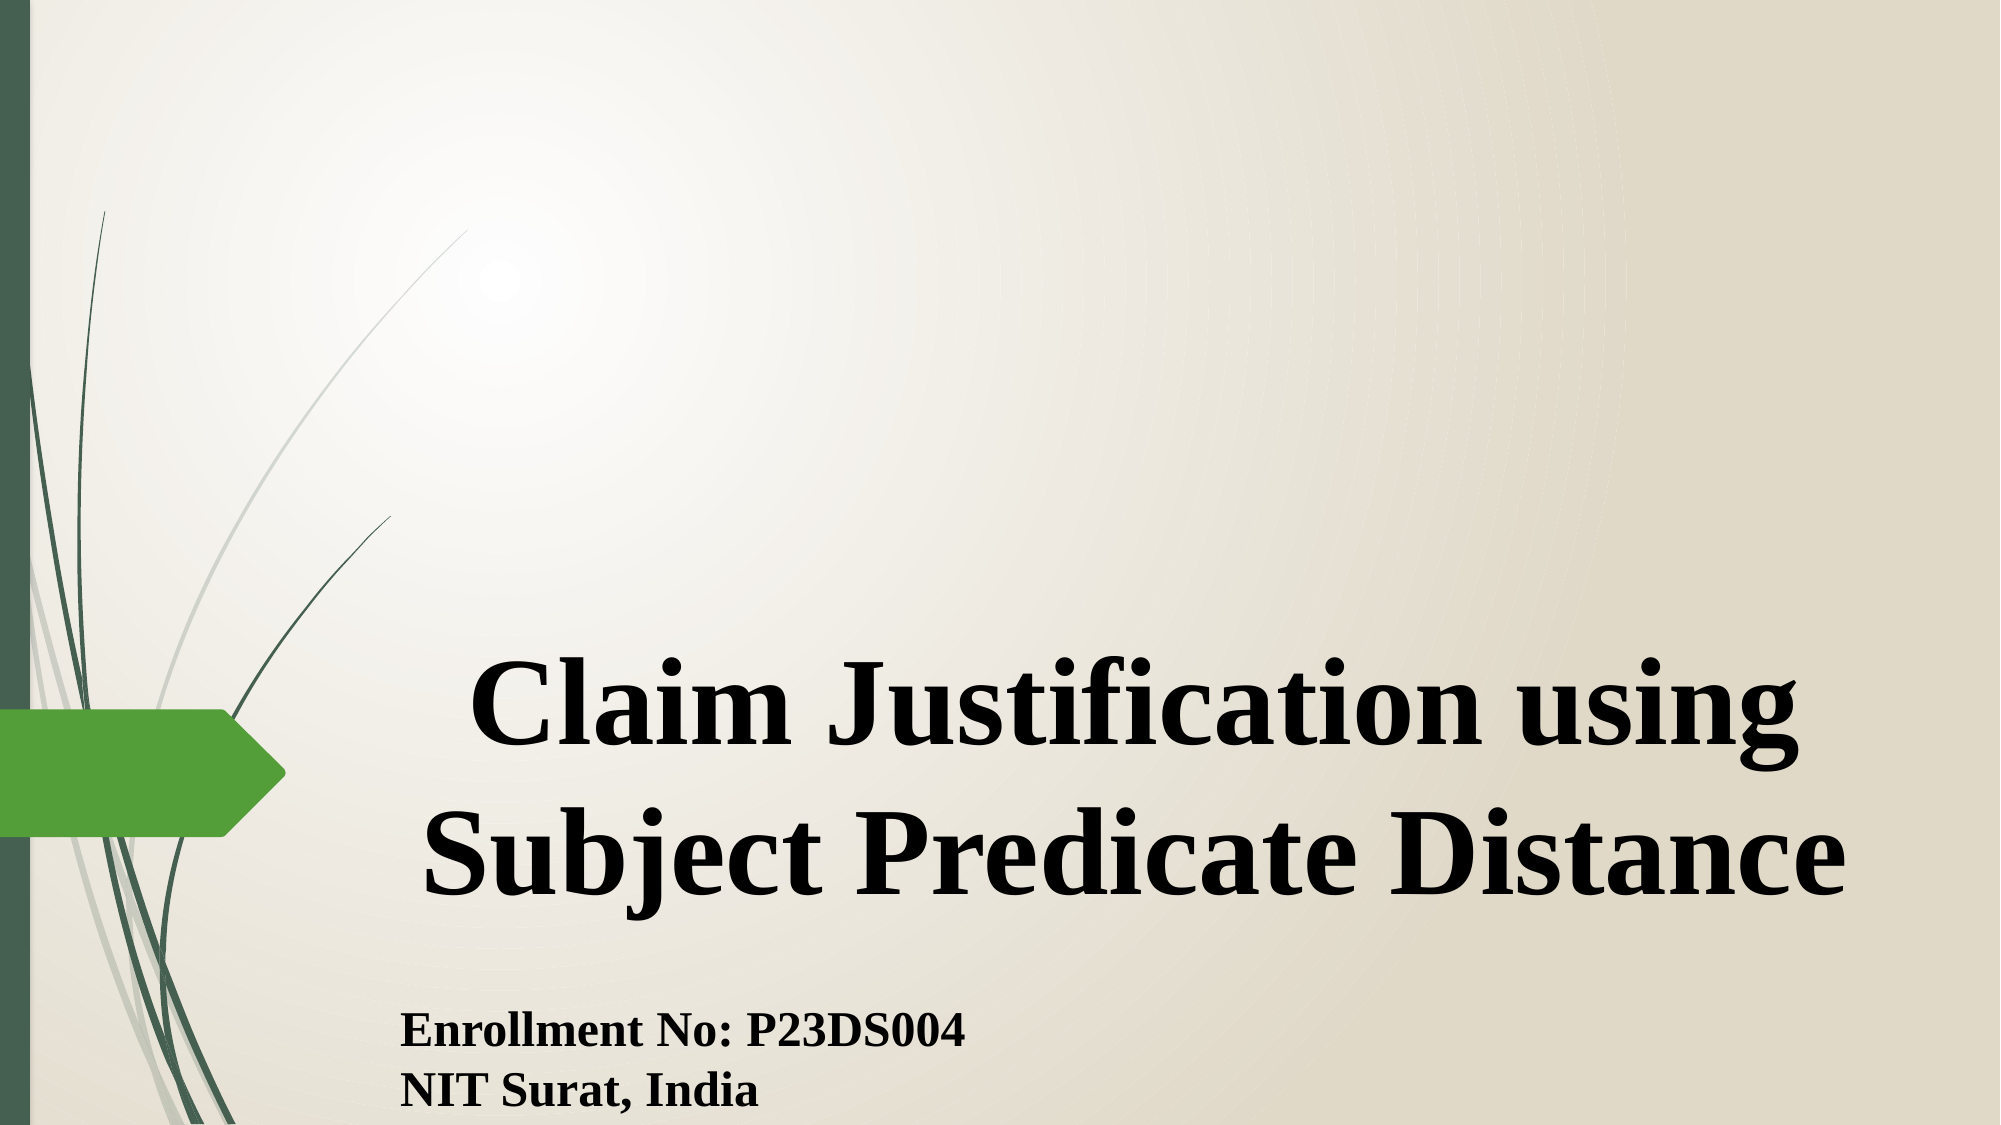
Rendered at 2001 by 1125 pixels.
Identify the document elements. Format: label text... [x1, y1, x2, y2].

text_box Enrollment No: P23DS004 NIT Surat, India [385, 988, 1000, 1124]
text_box Claim Justification using Subject Predicate Distance [374, 612, 1896, 928]
